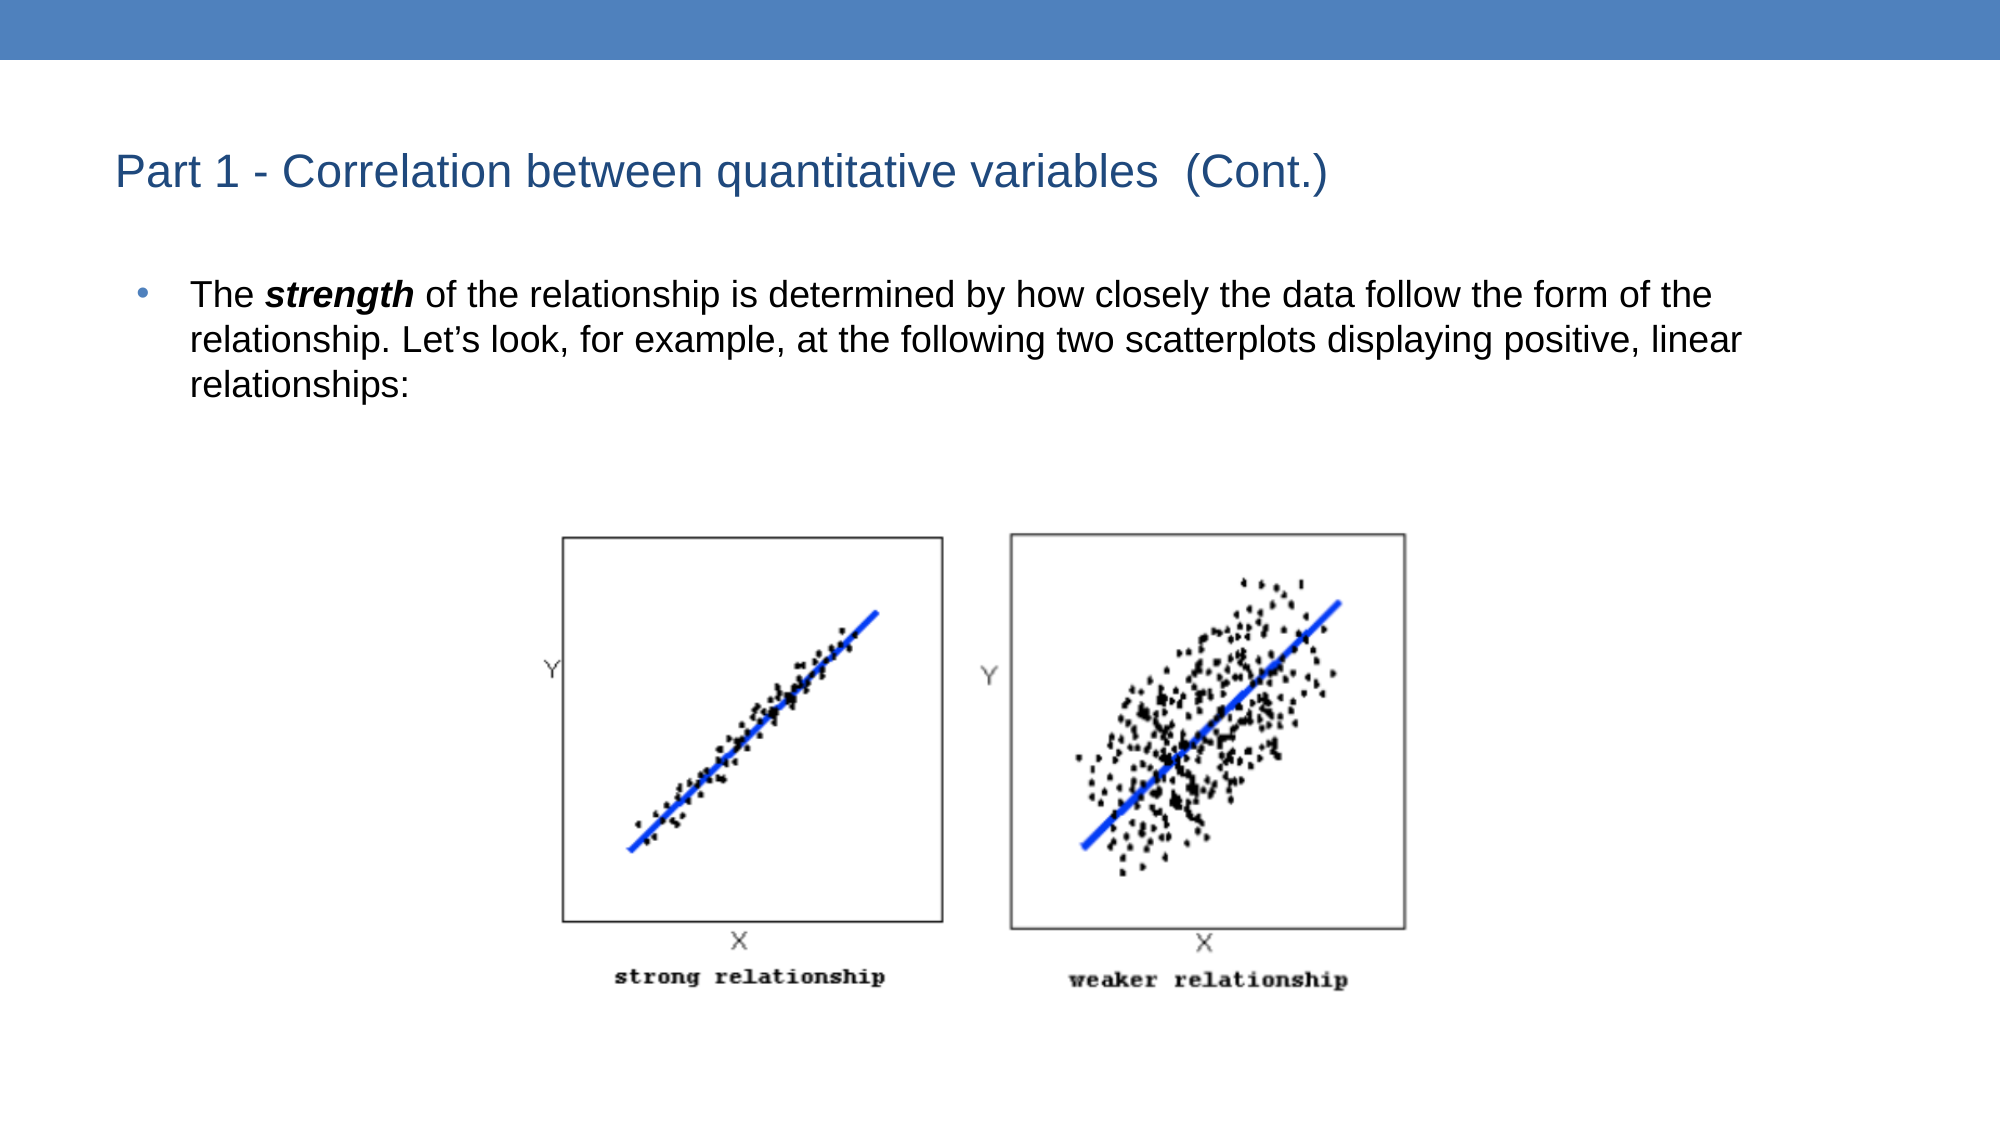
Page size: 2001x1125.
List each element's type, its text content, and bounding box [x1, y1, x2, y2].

list The strength of the relationship is determined by how closely the data follow the form of the relationship. Let’s look, for example, at the following two scatterplots displaying positive, linear relationships: [99, 262, 1900, 1063]
title Part 1 - Correlation between quantitative variables (Cont.) [99, 87, 1900, 250]
picture [516, 506, 1455, 1010]
